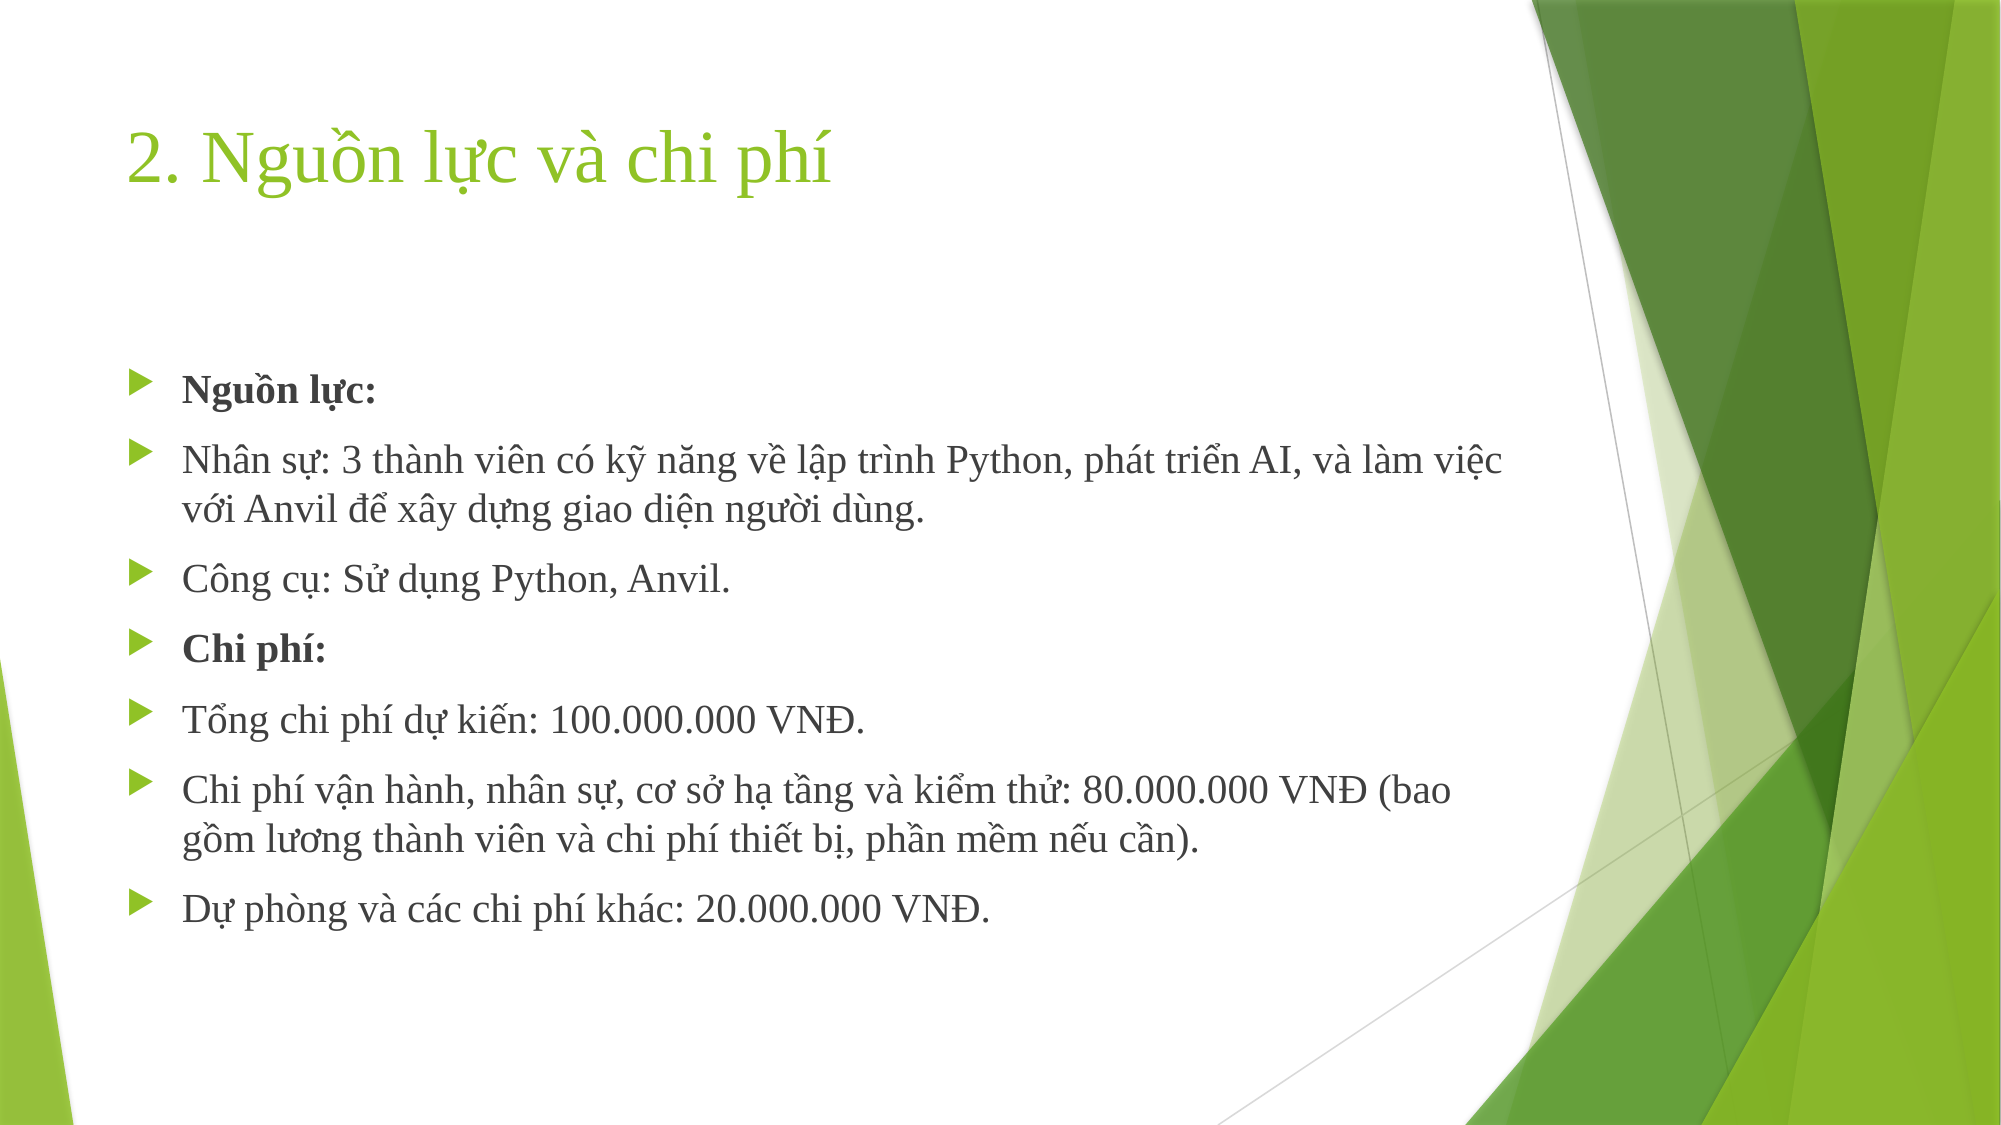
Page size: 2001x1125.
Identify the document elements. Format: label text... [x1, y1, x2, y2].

list Nguồn lực: Nhân sự: 3 thành viên có kỹ năng về lập trình Python, phát triển AI, và làm việc với Anvil để xây dựng giao diện người dùng. Công cụ: Sử dụng Python, Anvil. Chi phí: Tổng chi phí dự kiến: 100.000.000 VNĐ. Chi phí vận hành, nhân sự, cơ sở hạ tầng và kiểm thử: 80.000.000 VNĐ (bao gồm lương thành viên và chi phí thiết bị, phần mềm nếu cần). Dự phòng và các chi phí khác: 20.000.000 VNĐ. [111, 354, 1522, 992]
title 2. Nguồn lực và chi phí [111, 99, 1522, 317]
